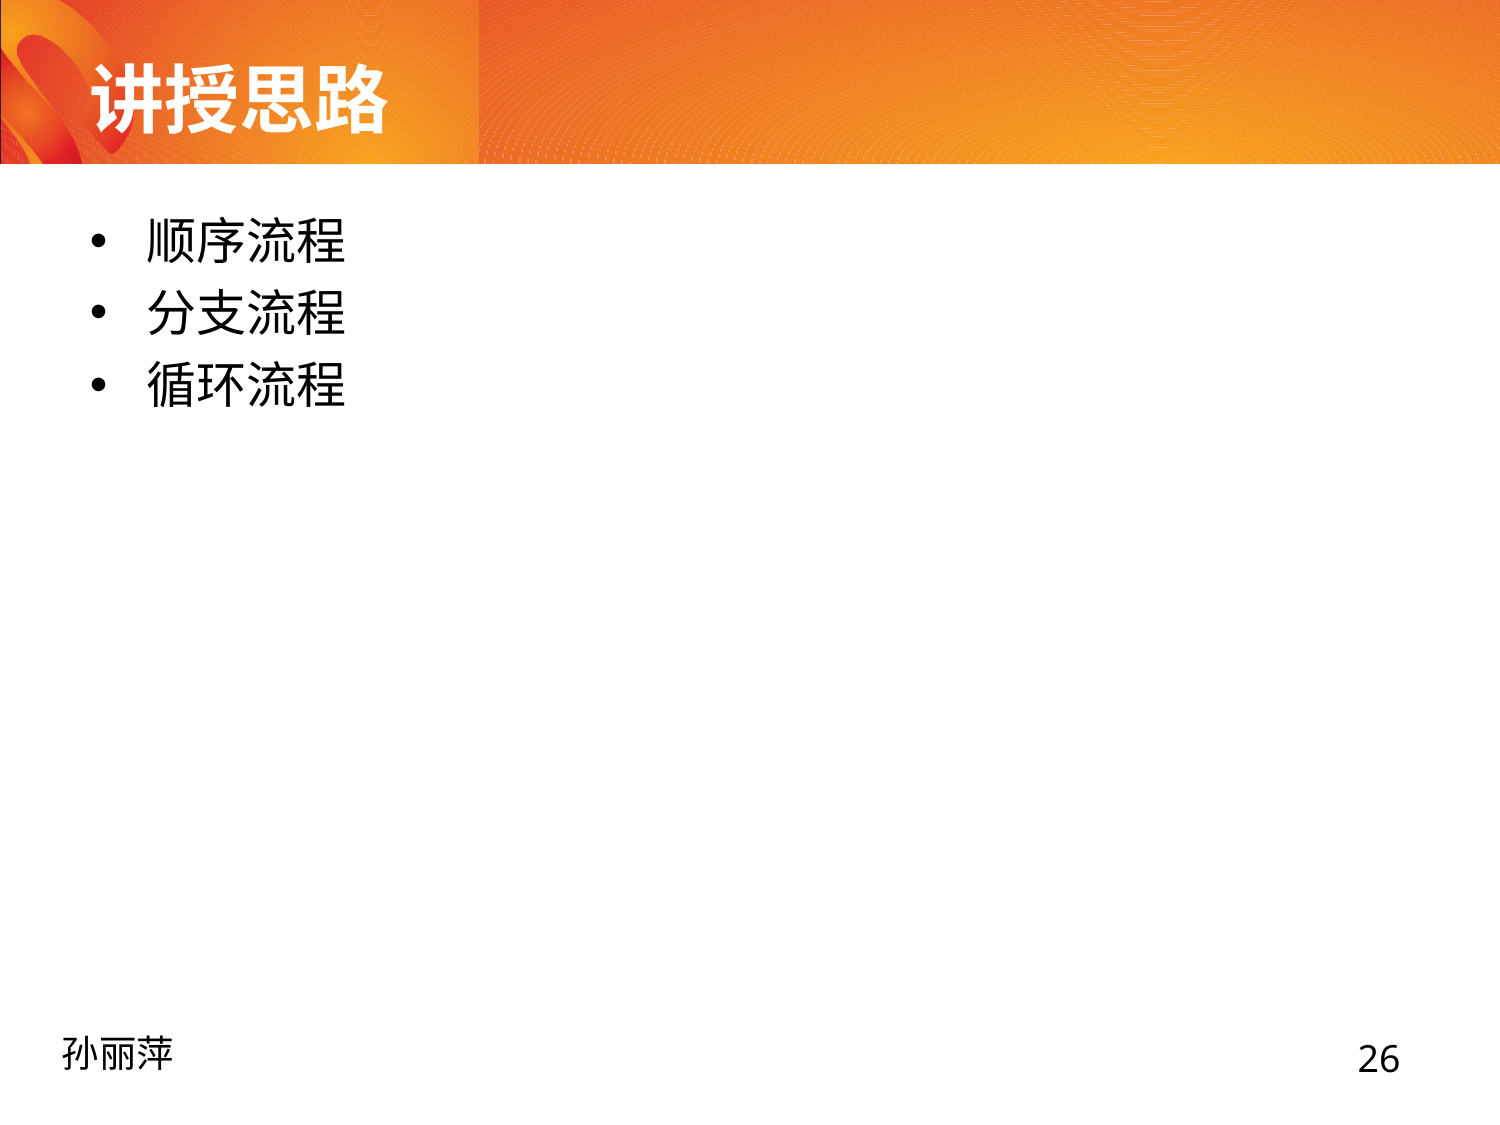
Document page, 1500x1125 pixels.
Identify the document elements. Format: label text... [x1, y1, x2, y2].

title 讲授思路 [75, 45, 1425, 167]
picture [0, 0, 1500, 164]
list 顺序流程 分支流程 循环流程 [75, 190, 1425, 1005]
